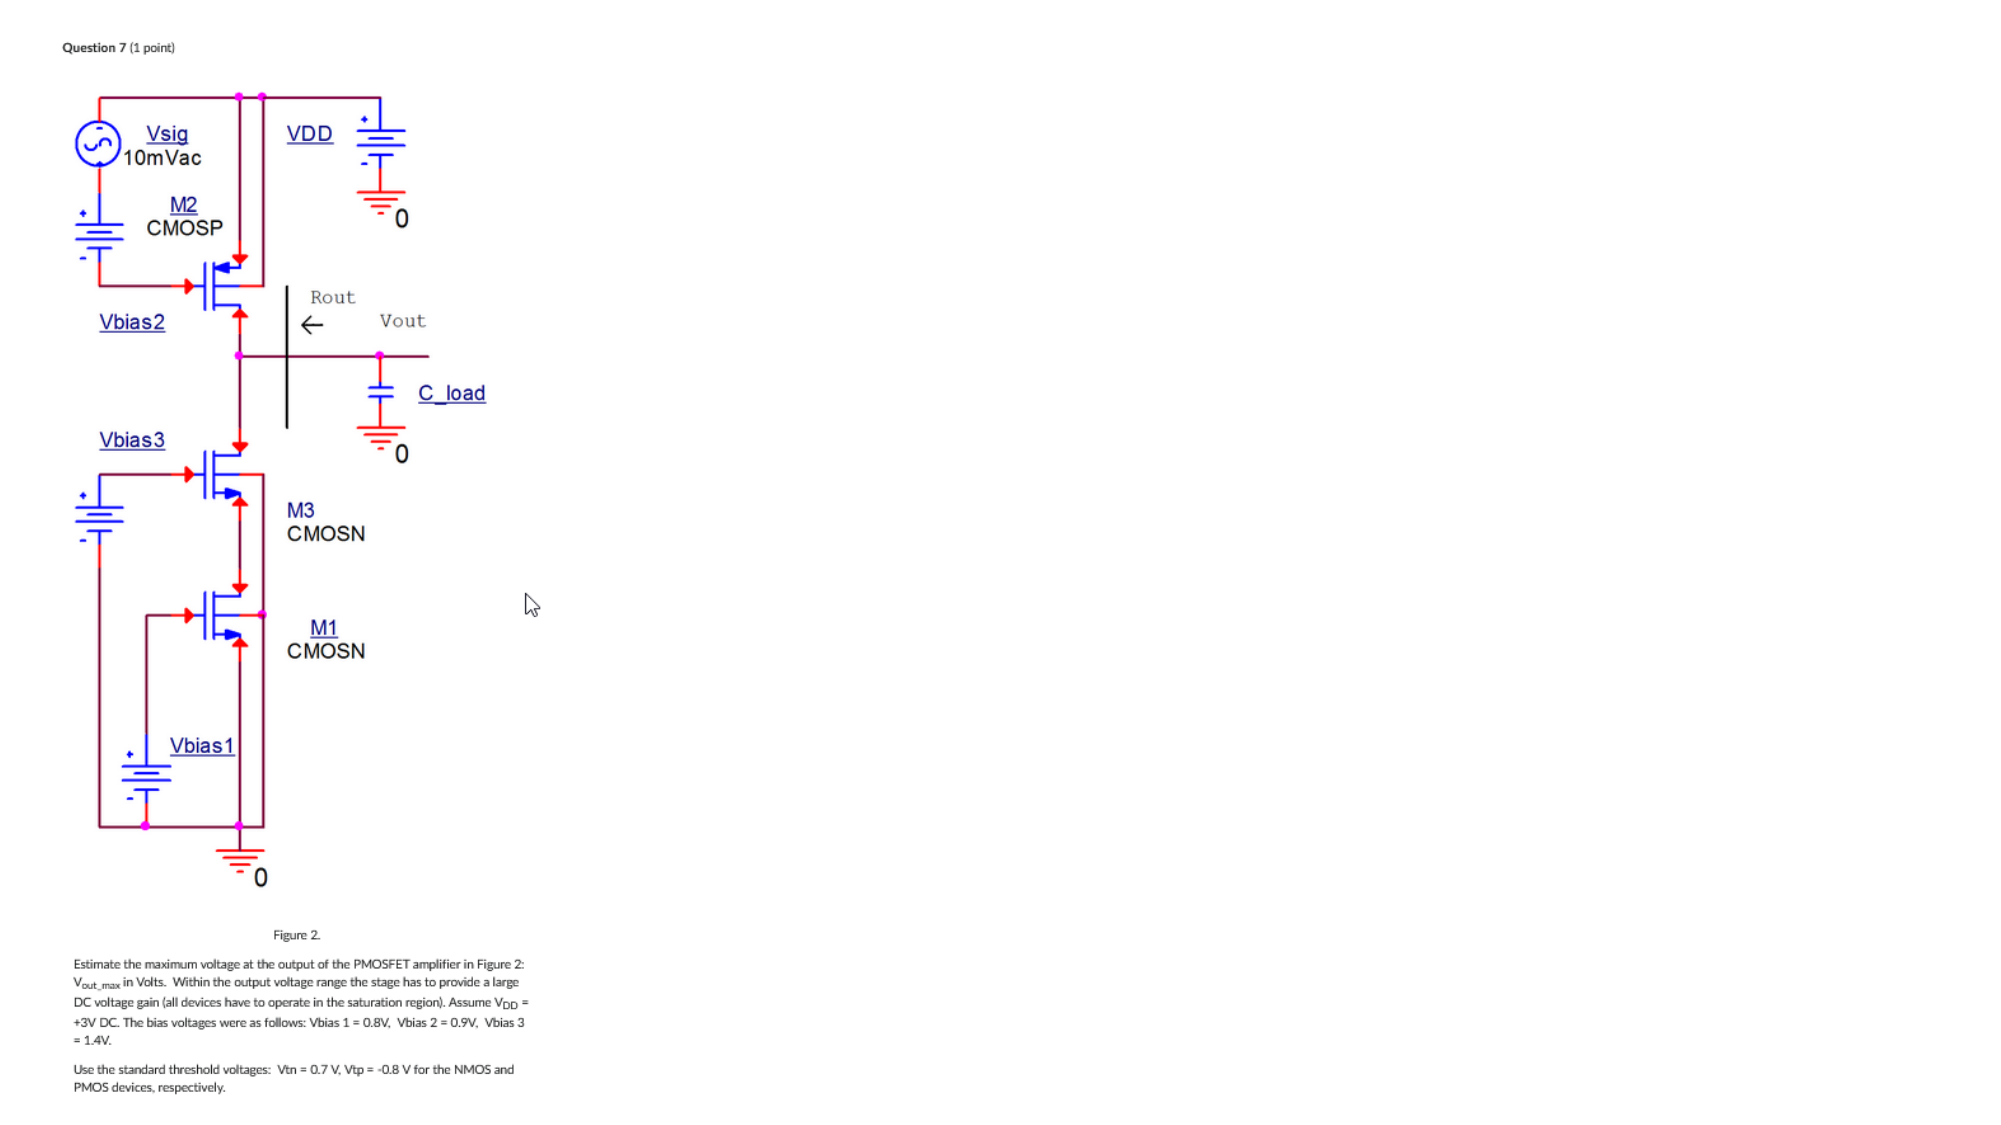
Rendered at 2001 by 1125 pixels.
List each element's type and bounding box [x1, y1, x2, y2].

picture [52, 23, 562, 1102]
